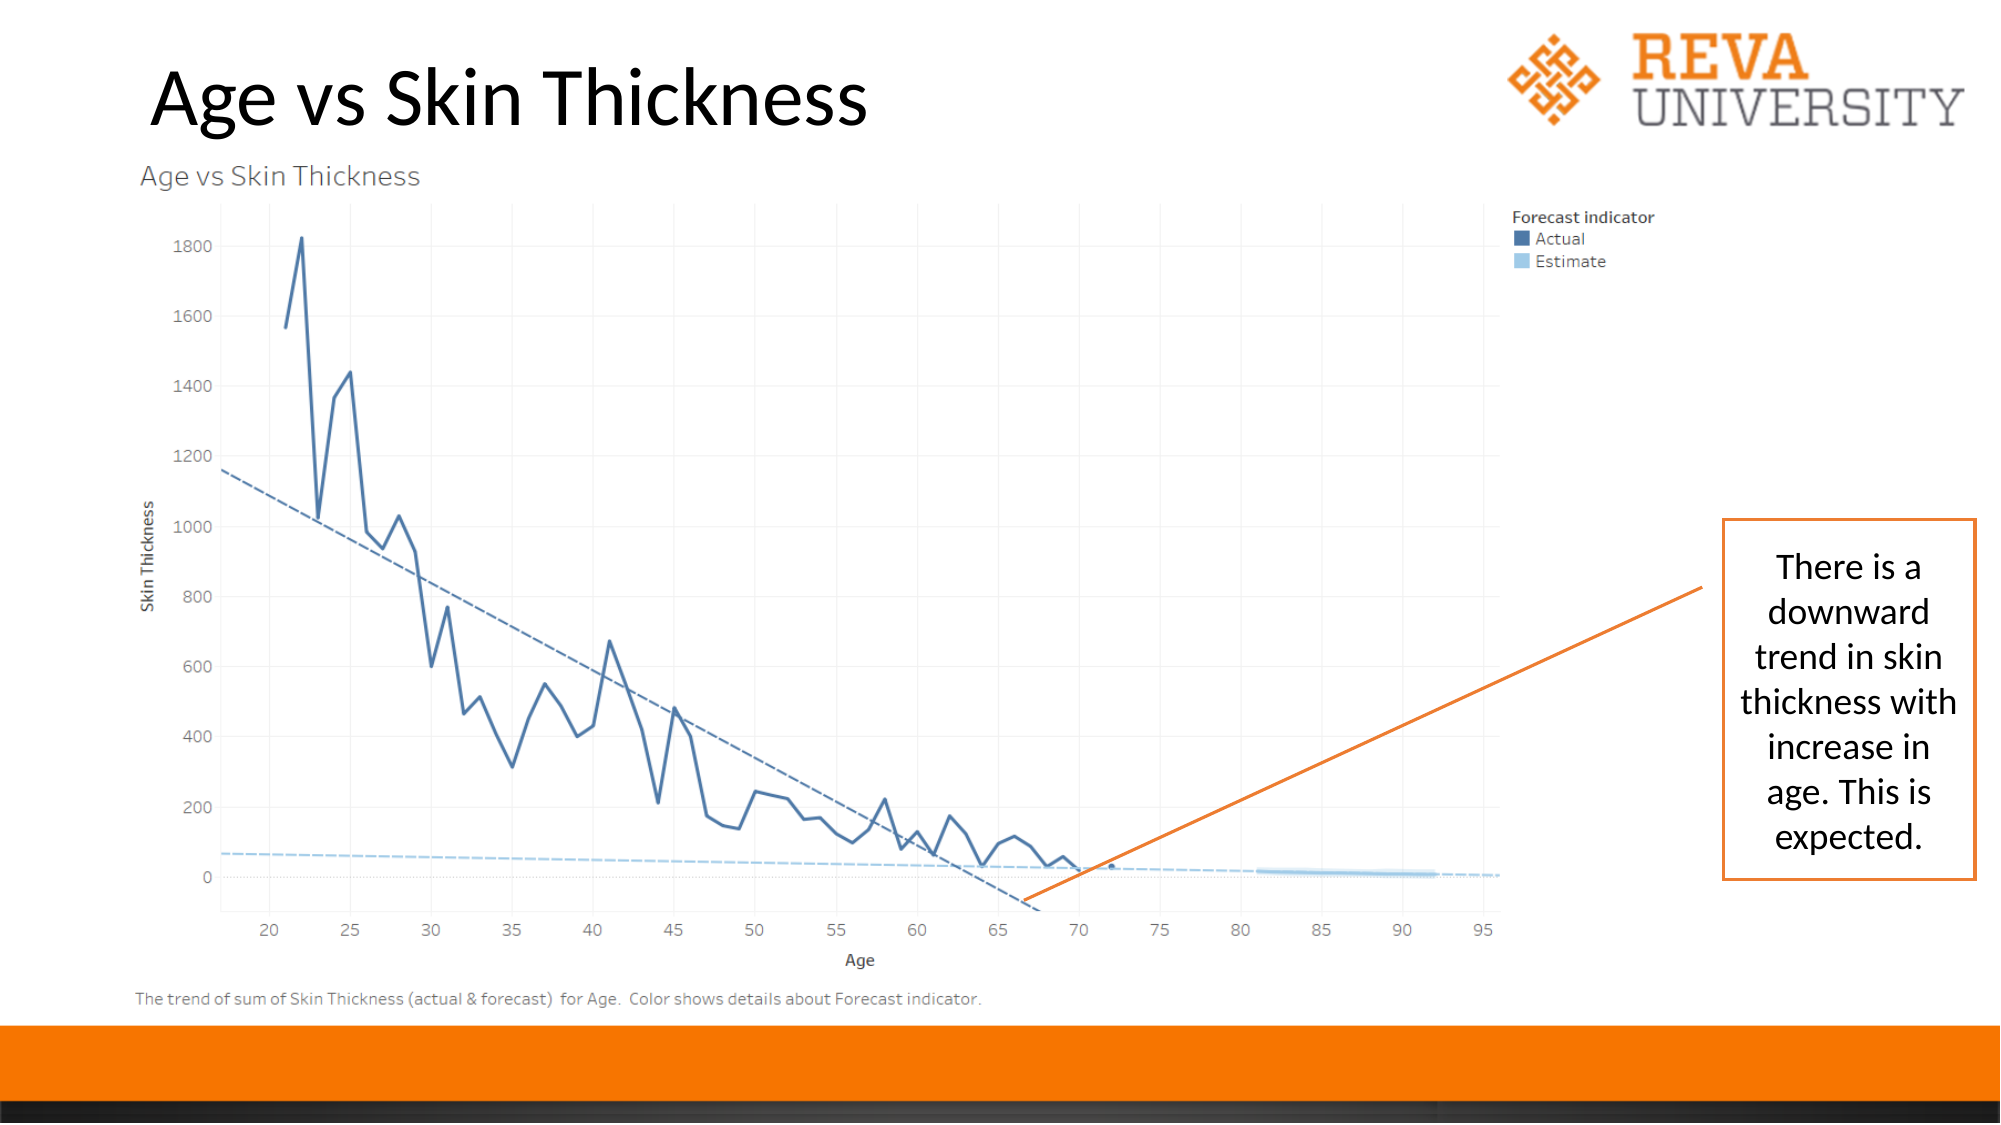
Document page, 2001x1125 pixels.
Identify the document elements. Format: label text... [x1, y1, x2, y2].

picture [1507, 15, 1988, 144]
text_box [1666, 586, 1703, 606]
text_box Age vs Skin Thickness [135, 34, 1312, 149]
picture [0, 1013, 2000, 1123]
picture [135, 150, 1666, 1010]
text_box There is a downward trend in skin thickness with increase in age. This is expected. [1722, 519, 1976, 881]
